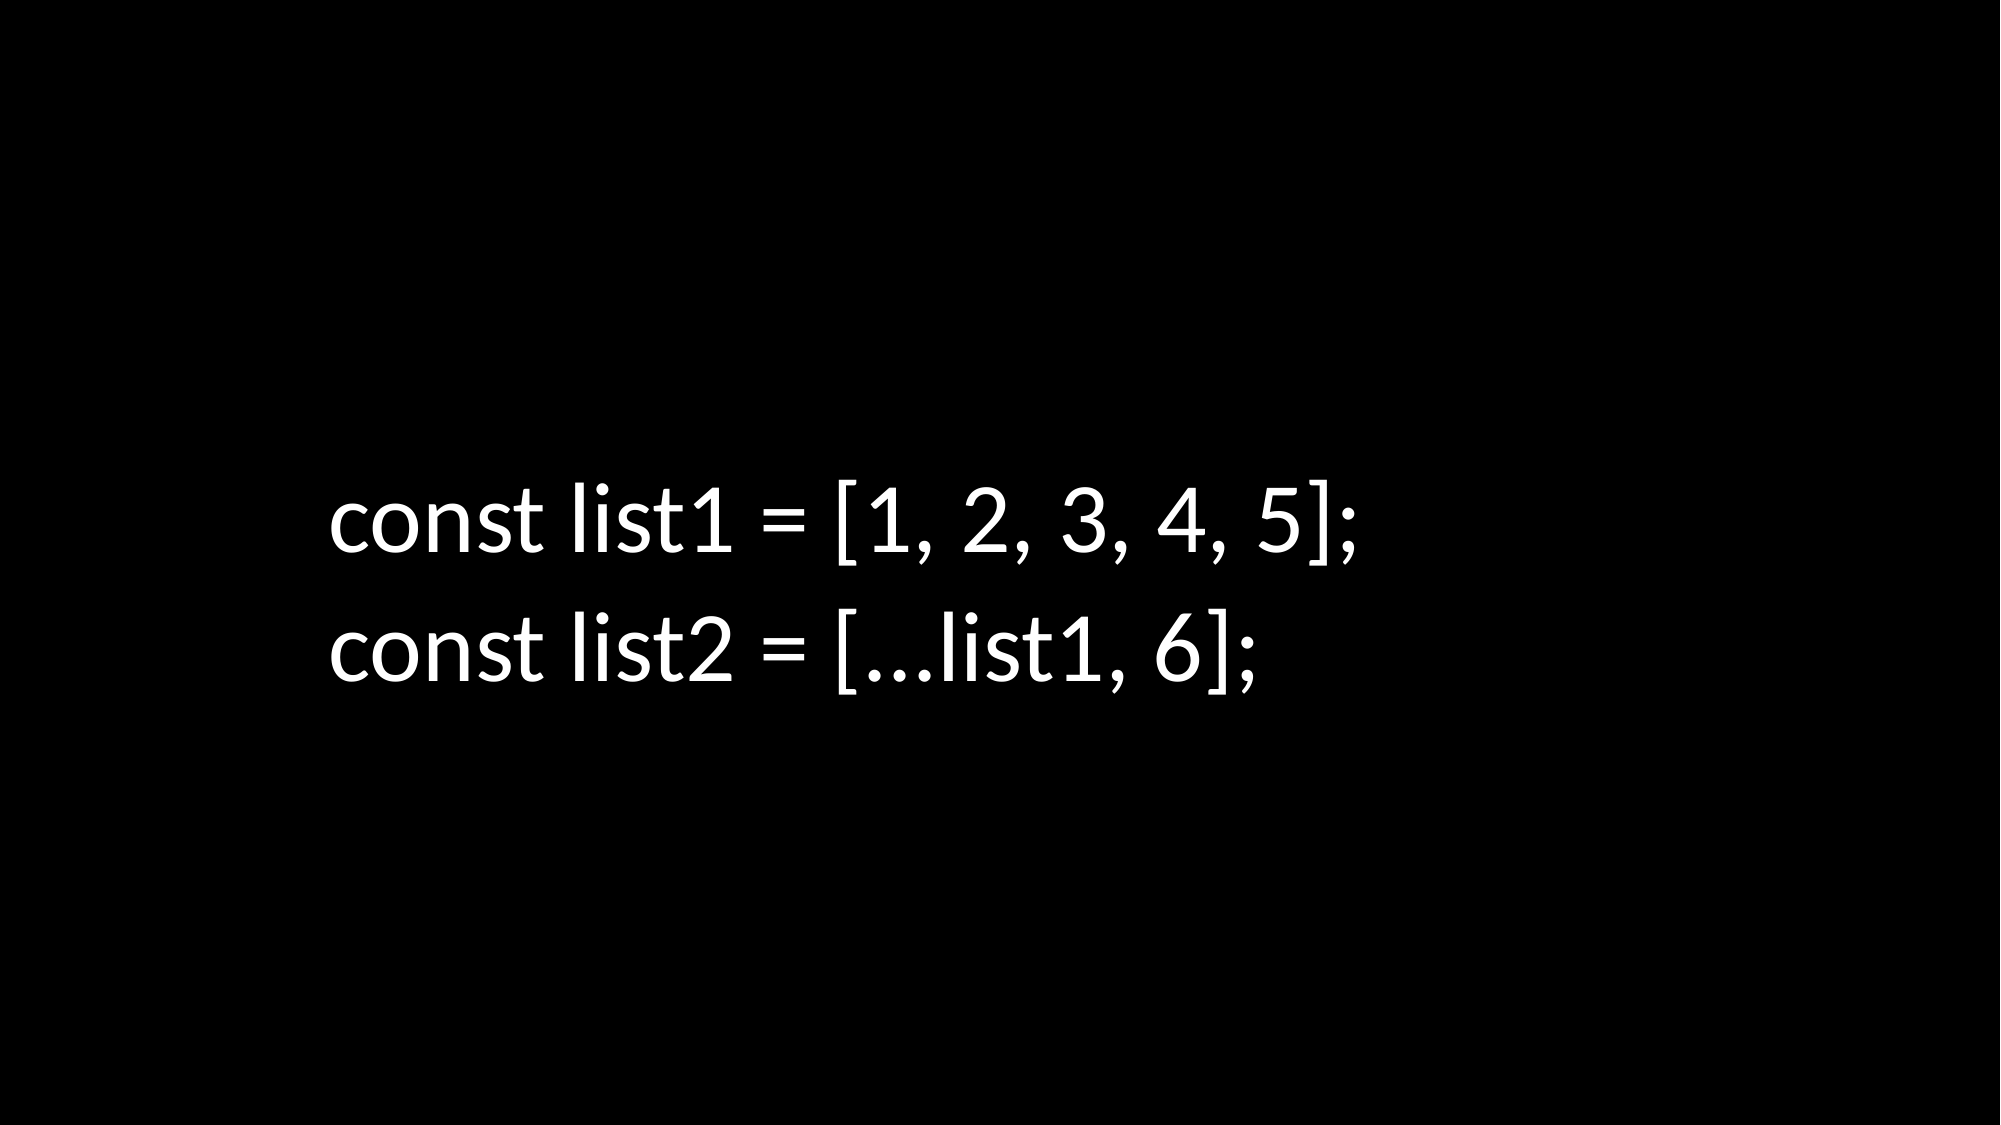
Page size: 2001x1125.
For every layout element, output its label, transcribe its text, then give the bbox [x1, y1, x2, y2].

list const list1 = [1, 2, 3, 4, 5]; const list2 = [...list1, 6]; [313, 155, 1863, 1014]
